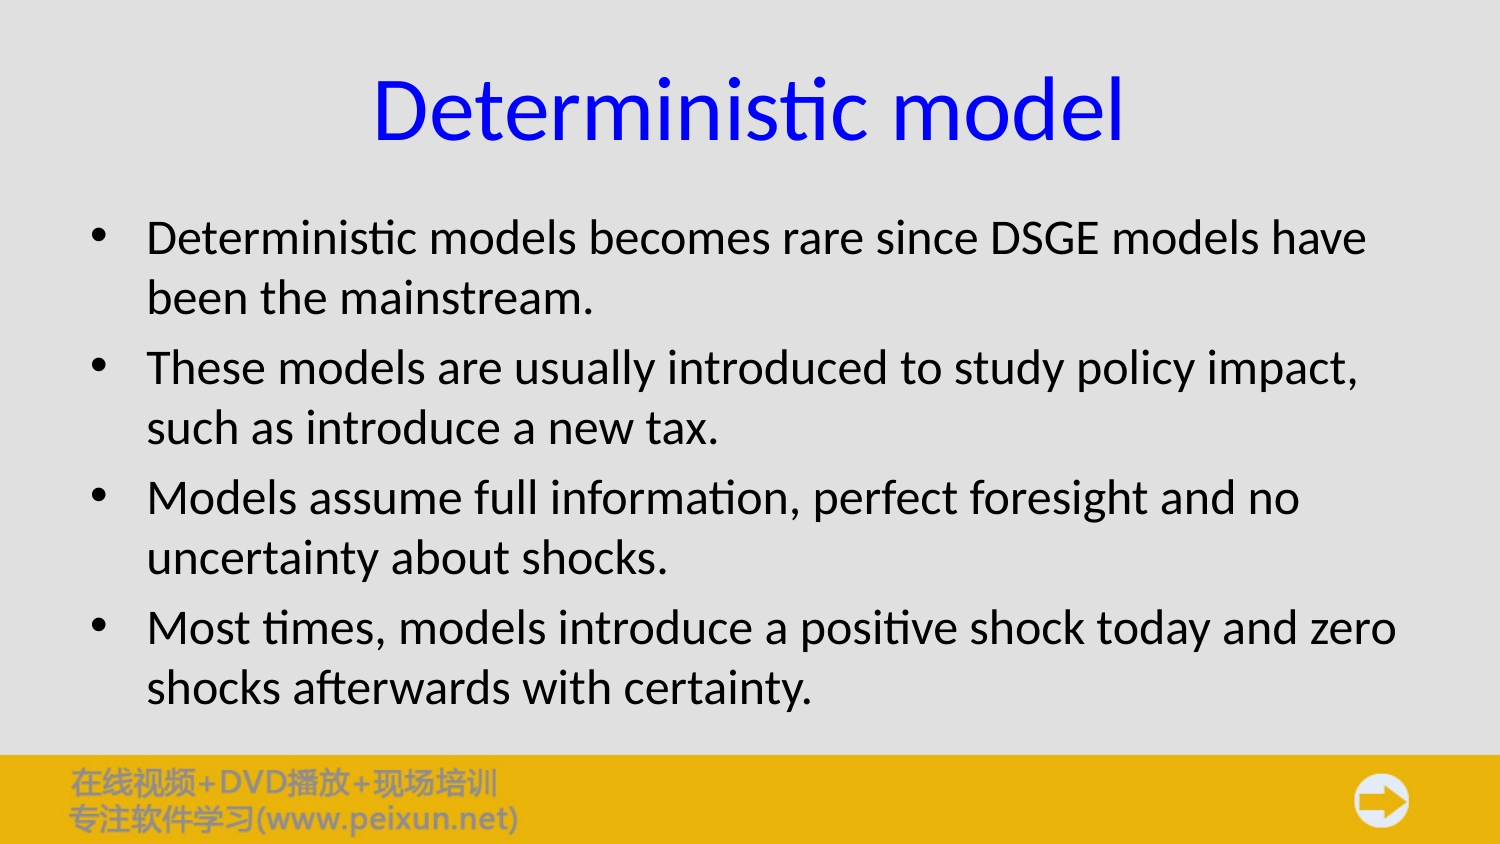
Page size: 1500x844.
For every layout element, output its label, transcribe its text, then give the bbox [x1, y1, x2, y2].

picture [0, 0, 1500, 844]
list Deterministic models becomes rare since DSGE models have been the mainstream. These models are usually introduced to study policy impact, such as introduce a new tax. Models assume full information, perfect foresight and no uncertainty about shocks. Most times, models introduce a positive shock today and zero shocks afterwards with certainty. [74, 196, 1426, 754]
title Deterministic model [74, 33, 1426, 175]
